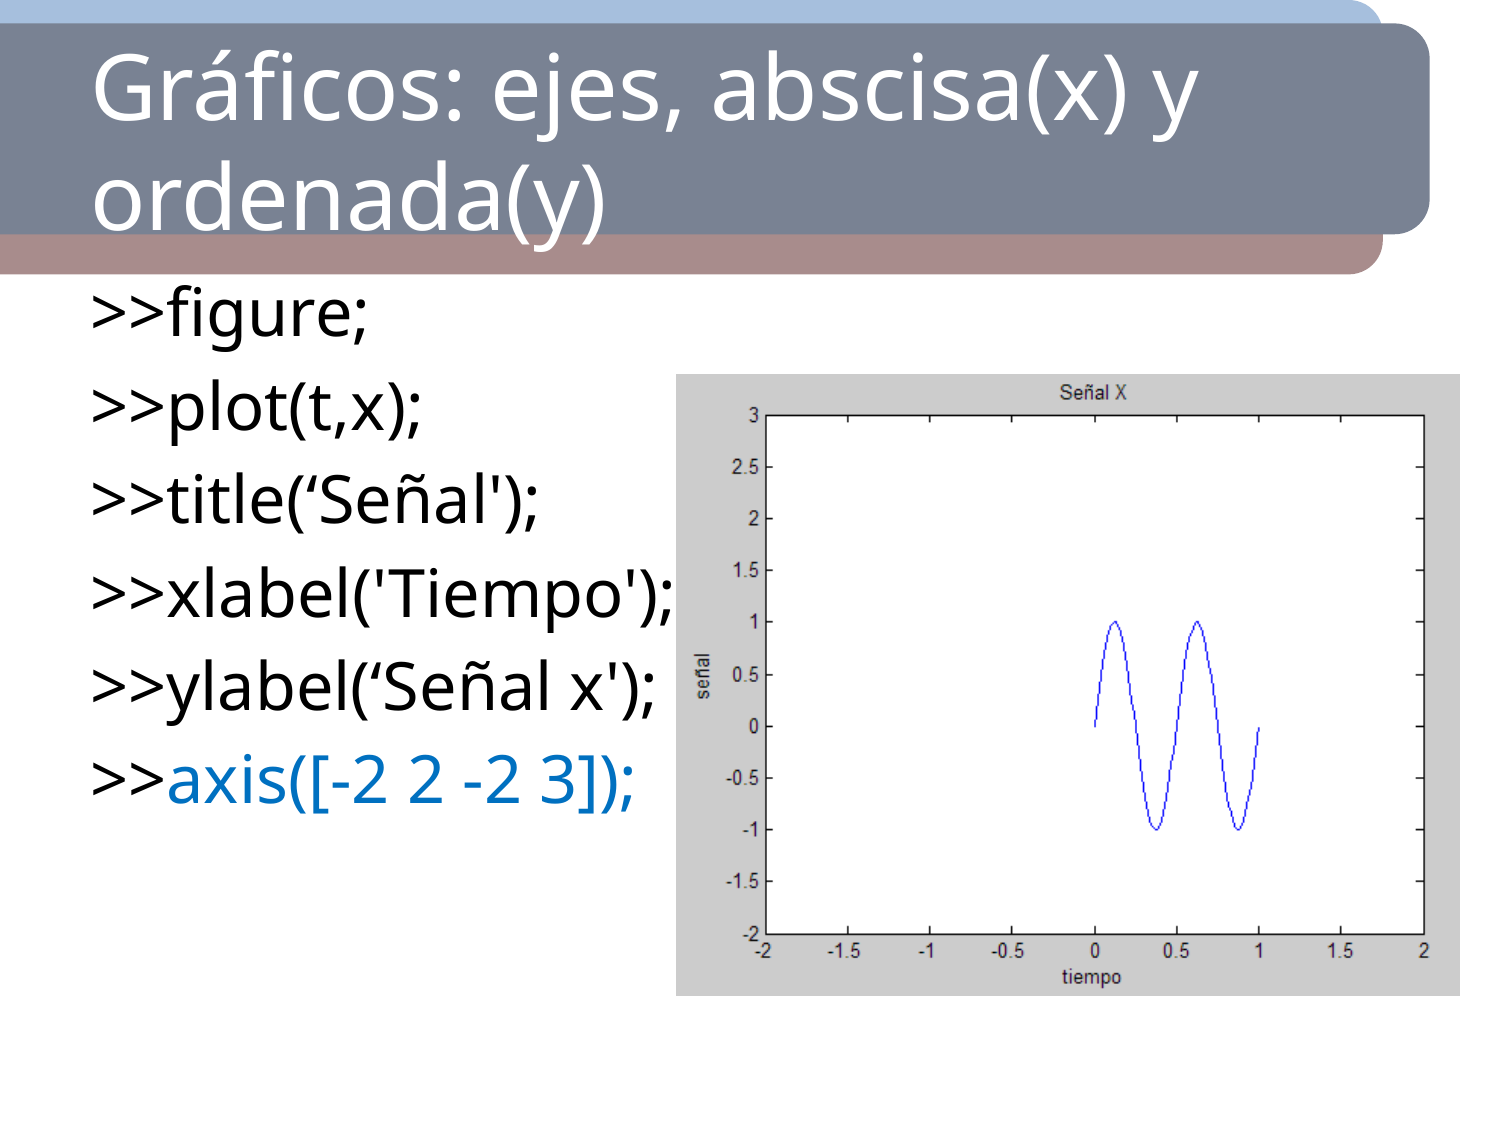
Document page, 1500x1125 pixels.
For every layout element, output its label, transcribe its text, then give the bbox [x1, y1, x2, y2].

list >>figure; >>plot(t,x); >>title(‘Señal'); >>xlabel('Tiempo'); >>ylabel(‘Señal x'); >>axis([-2 2 -2 3]); [75, 262, 1425, 1005]
picture [676, 374, 1461, 997]
title Gráficos: ejes, abscisa(x) y ordenada(y) [75, 45, 1425, 233]
